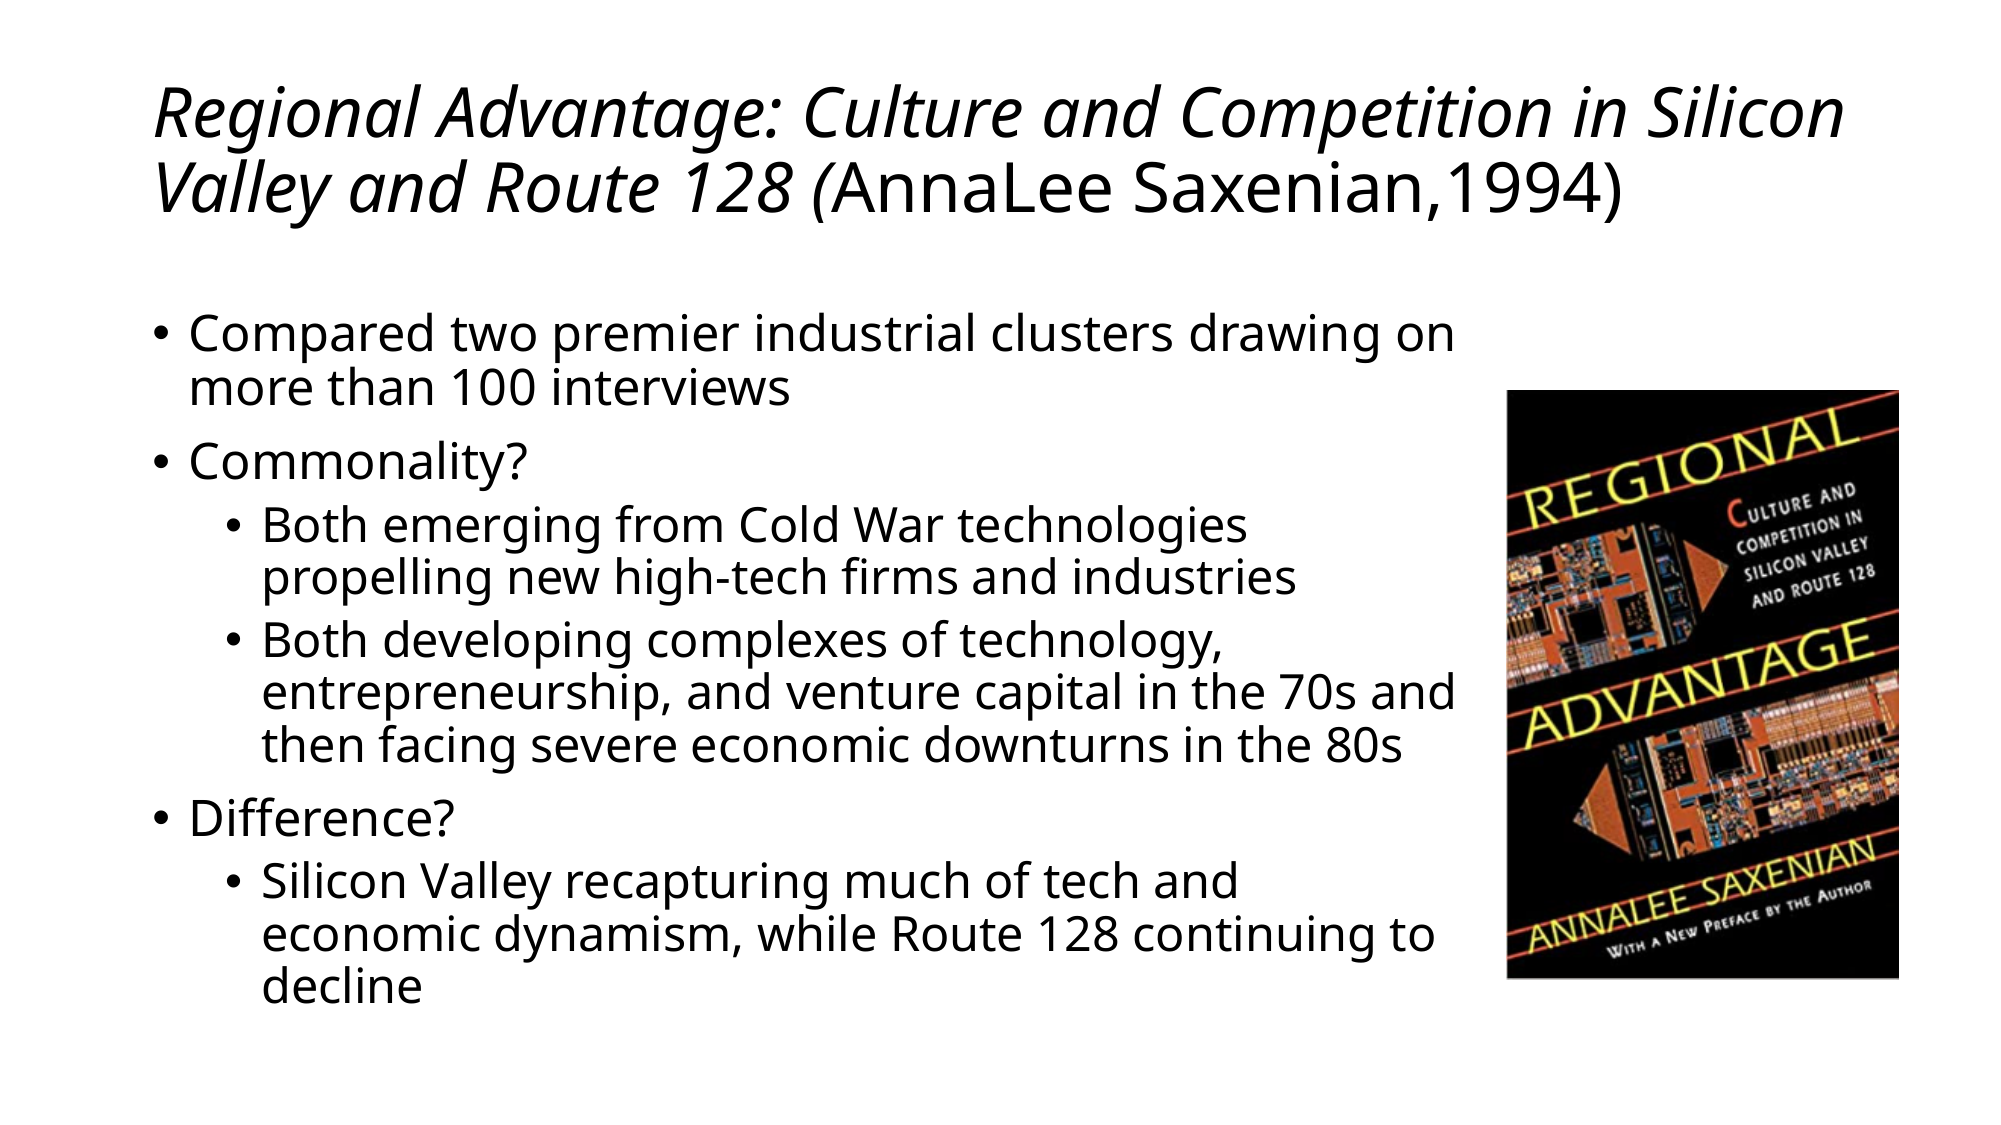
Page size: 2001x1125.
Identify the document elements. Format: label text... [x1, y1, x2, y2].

picture [1506, 390, 1899, 980]
title Regional Advantage: Culture and Competition in Silicon Valley and Route 128 (AnnaLee Saxenian,1994) [137, 59, 1863, 246]
list Compared two premier industrial clusters drawing on more than 100 interviews Commonality? Both emerging from Cold War technologies propelling new high-tech firms and industries Both developing complexes of technology, entrepreneurship, and venture capital in the 70s and then facing severe economic downturns in the 80s Difference? Silicon Valley recapturing much of tech and economic dynamism, while Route 128 continuing to decline [137, 299, 1485, 1066]
